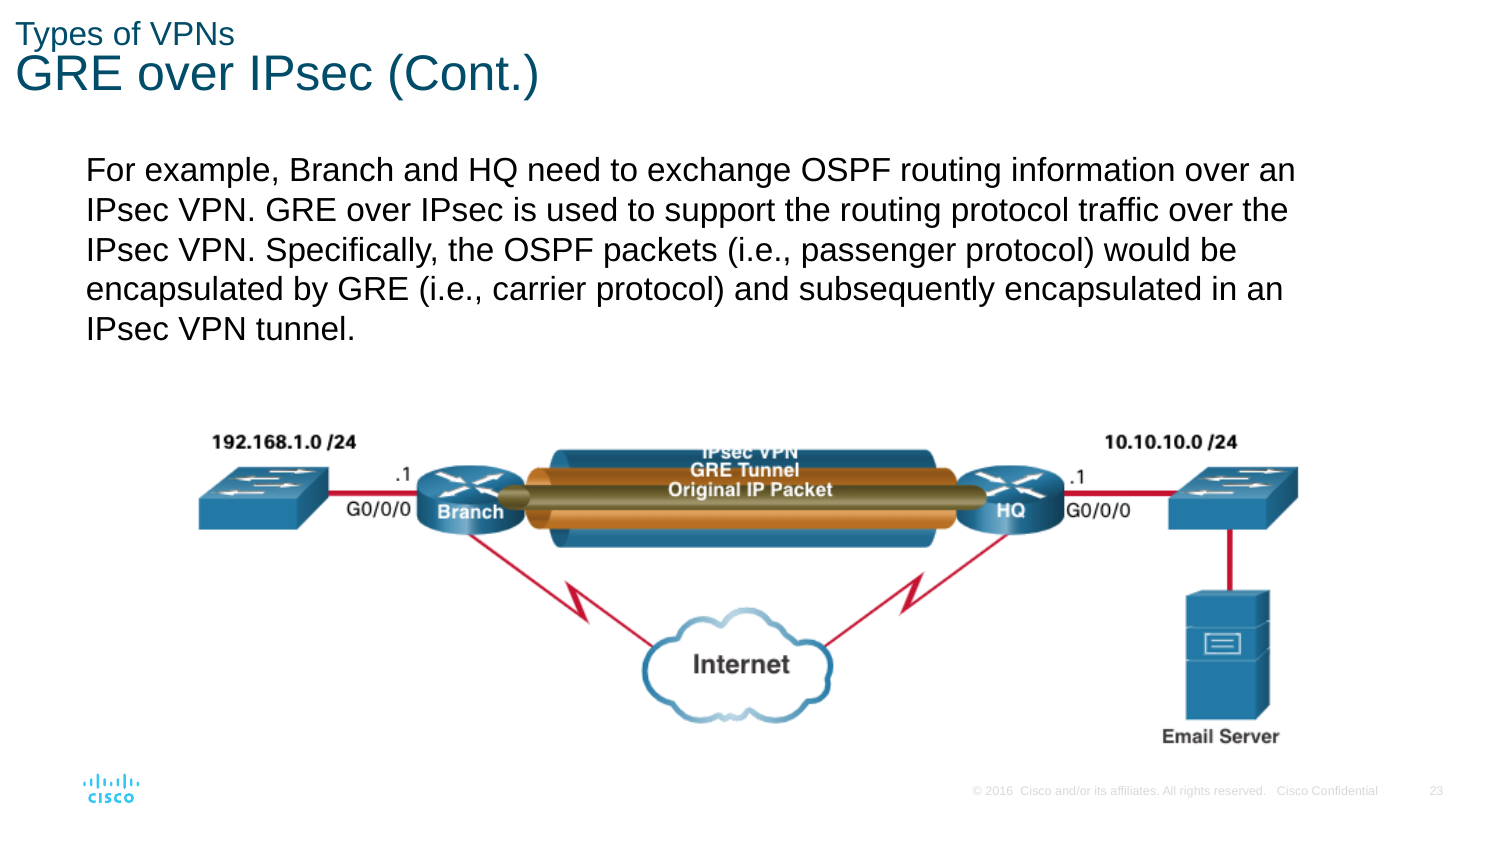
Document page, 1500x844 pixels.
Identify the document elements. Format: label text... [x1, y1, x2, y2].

list For example, Branch and HQ need to exchange OSPF routing information over an IPsec VPN. GRE over IPsec is used to support the routing protocol traffic over the IPsec VPN. Specifically, the OSPF packets (i.e., passenger protocol) would be encapsulated by GRE (i.e., carrier protocol) and subsequently encapsulated in an IPsec VPN tunnel. [70, 140, 1369, 398]
title Types of VPNs GRE over IPsec (Cont.) [0, 0, 1369, 121]
picture [192, 421, 1308, 753]
